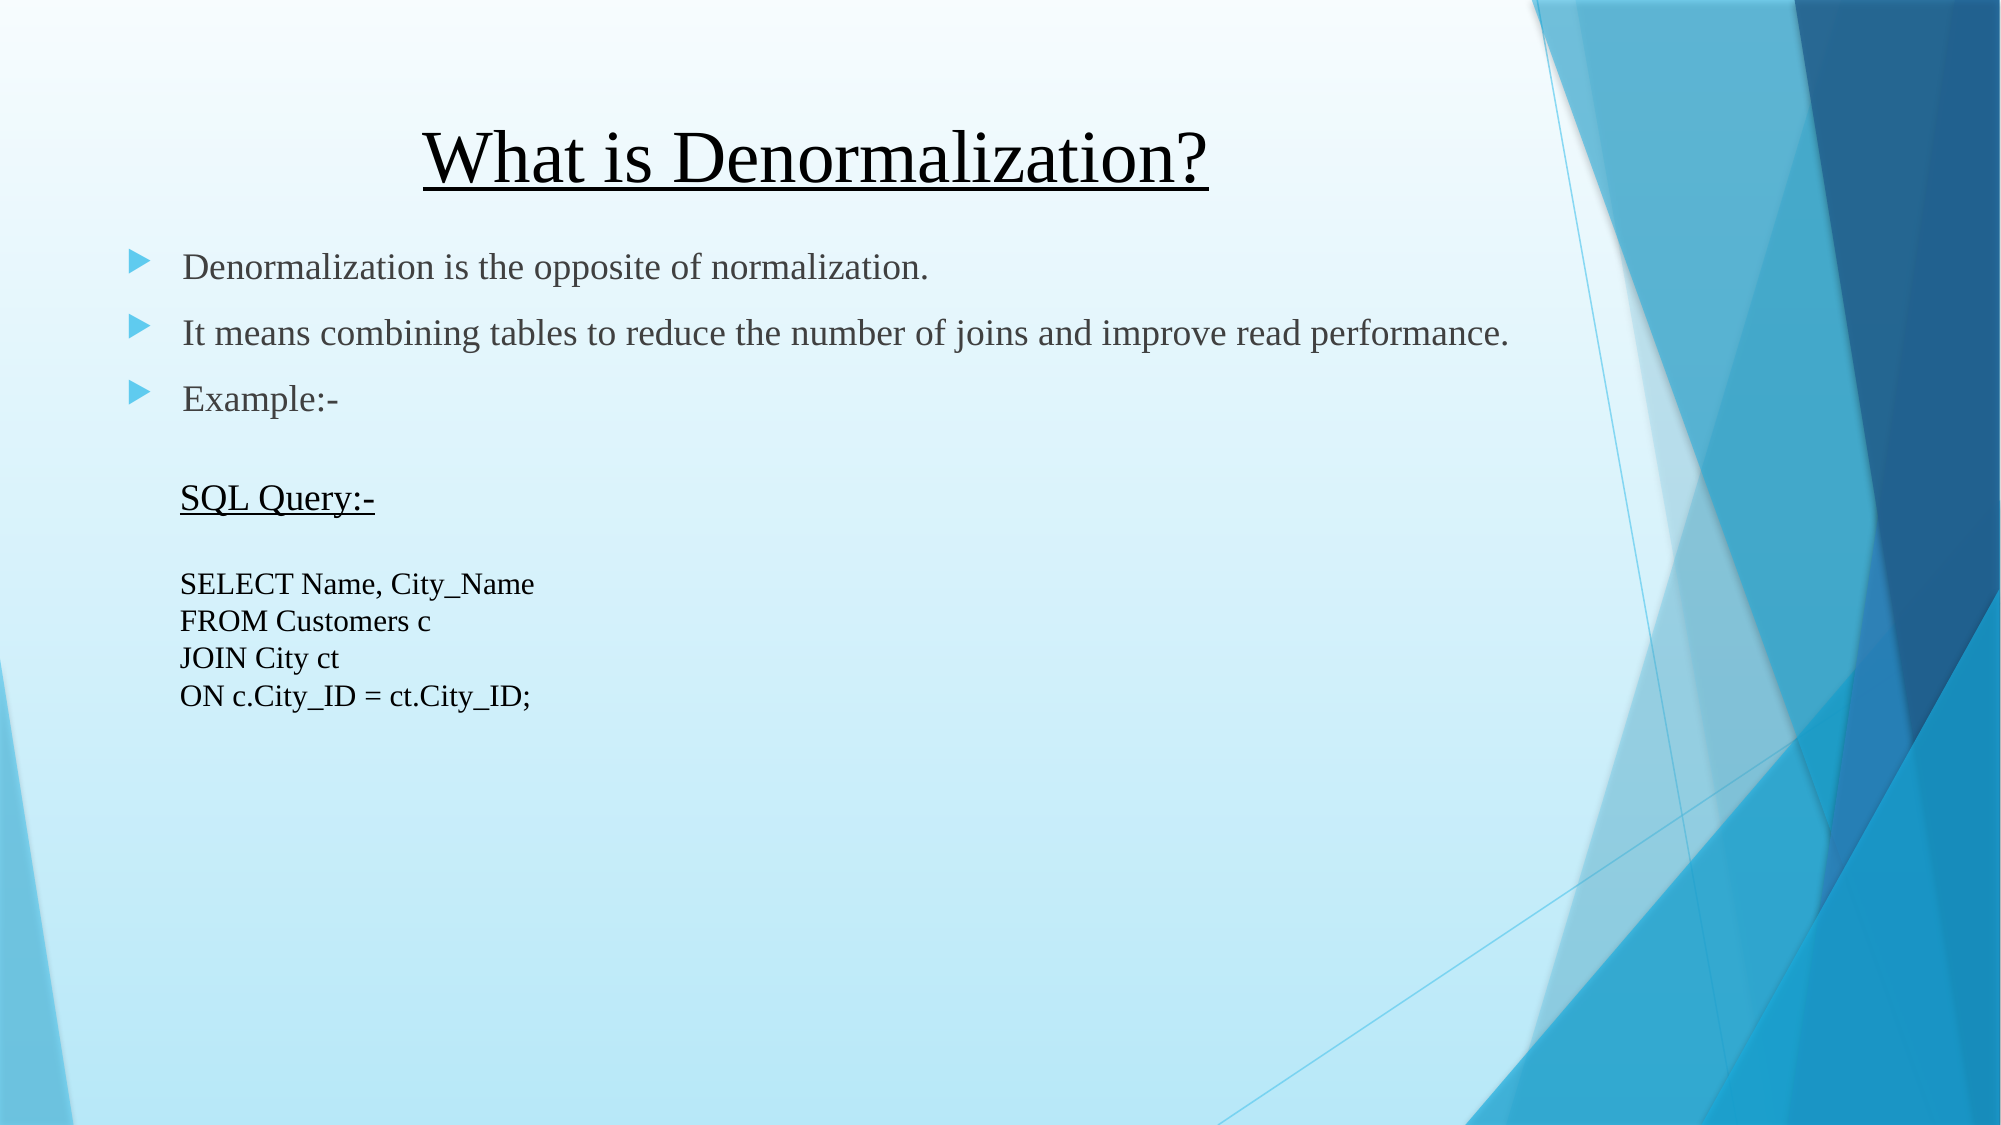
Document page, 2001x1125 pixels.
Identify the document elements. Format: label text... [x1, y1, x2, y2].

text_box SQL Query:- SELECT Name, City_Name FROM Customers c JOIN City ct ON c.City_ID = ct.City_ID; [165, 415, 1425, 721]
title What is Denormalization? [111, 99, 1522, 235]
list Denormalization is the opposite of normalization. It means combining tables to reduce the number of joins and improve read performance. Example:- [111, 235, 1628, 537]
